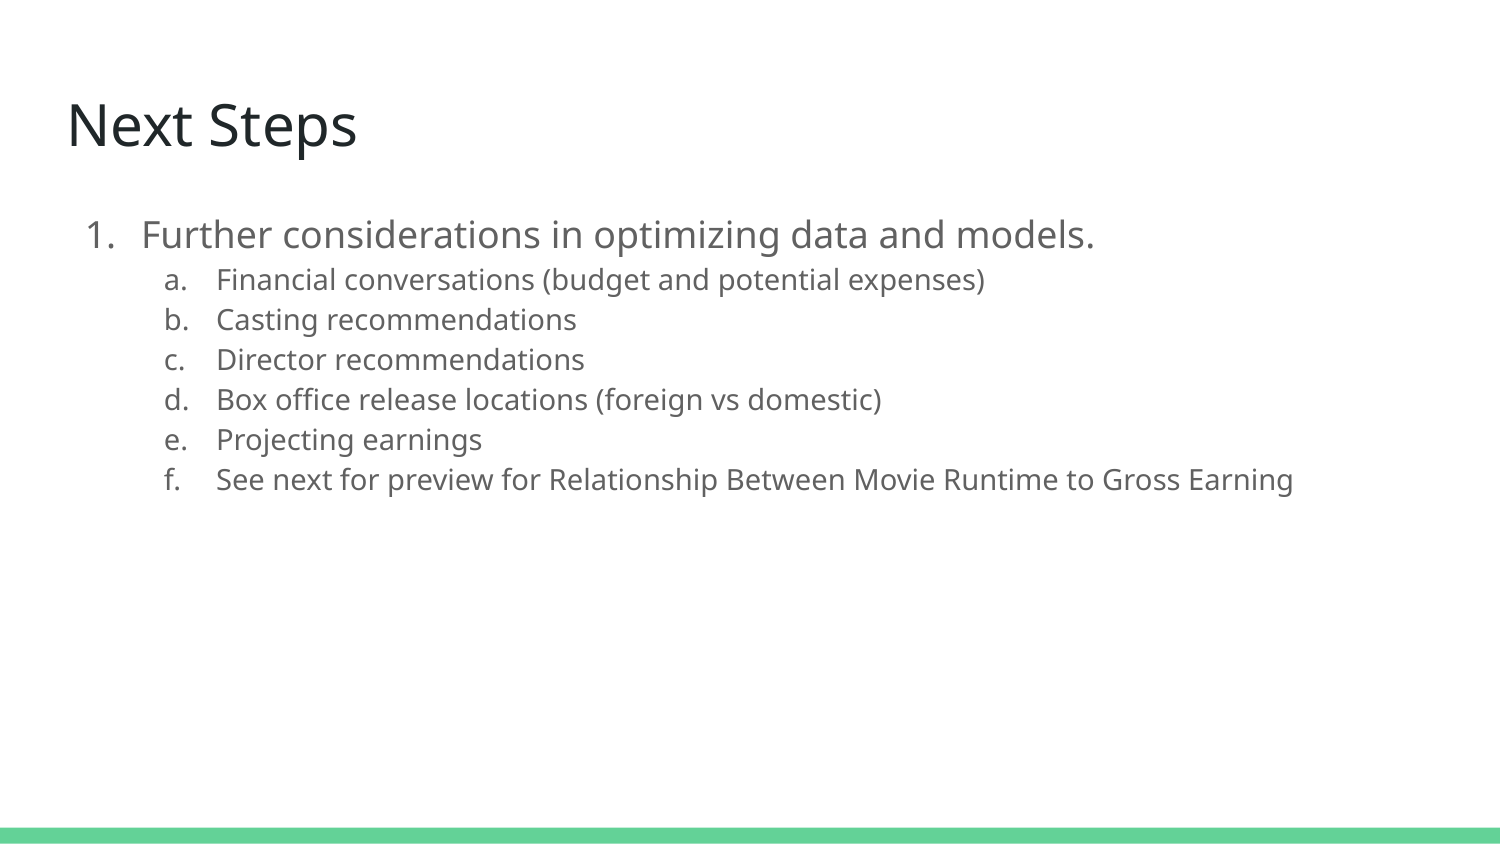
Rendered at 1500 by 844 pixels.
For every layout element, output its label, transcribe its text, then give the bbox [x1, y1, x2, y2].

title Next Steps [51, 72, 1449, 167]
list Further considerations in optimizing data and models. Financial conversations (budget and potential expenses) Casting recommendations Director recommendations Box office release locations (foreign vs domestic) Projecting earnings See next for preview for Relationship Between Movie Runtime to Gross Earning [51, 189, 1449, 750]
